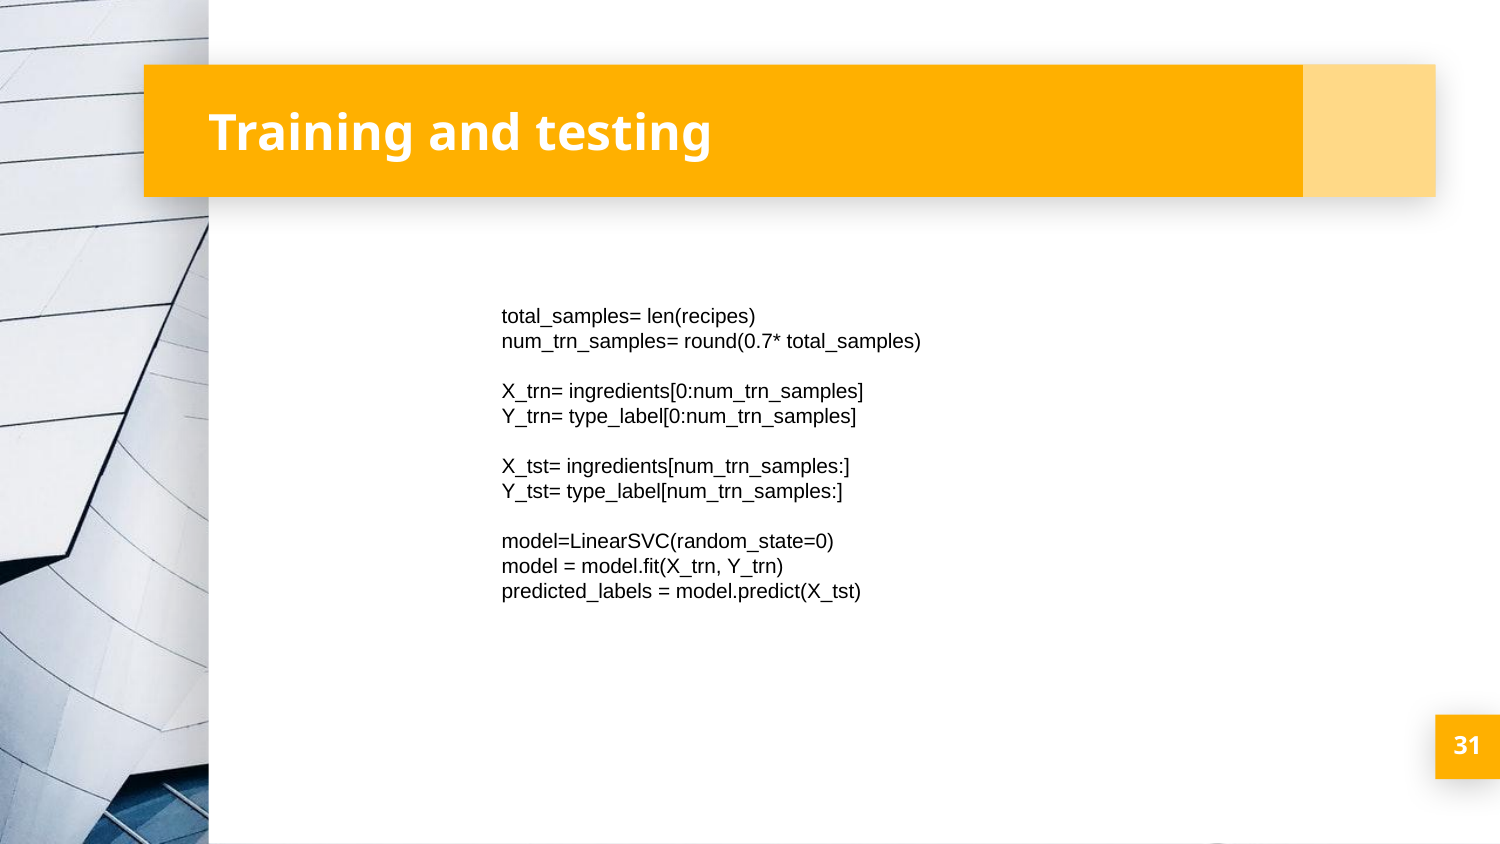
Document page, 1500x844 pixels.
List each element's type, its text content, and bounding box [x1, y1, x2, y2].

slide_number 31 [1435, 714, 1500, 780]
text_box total_samples= len(recipes) num_trn_samples= round(0.7* total_samples) X_trn= ingredients[0:num_trn_samples] Y_trn= type_label[0:num_trn_samples] X_tst= ingredients[num_trn_samples:] Y_tst= type_label[num_trn_samples:] model=LinearSVC(random_state=0) model = model.fit(X_trn, Y_trn) predicted_labels = model.predict(X_tst) [486, 295, 1500, 710]
picture [0, 0, 208, 844]
title Training and testing [193, 64, 1300, 197]
